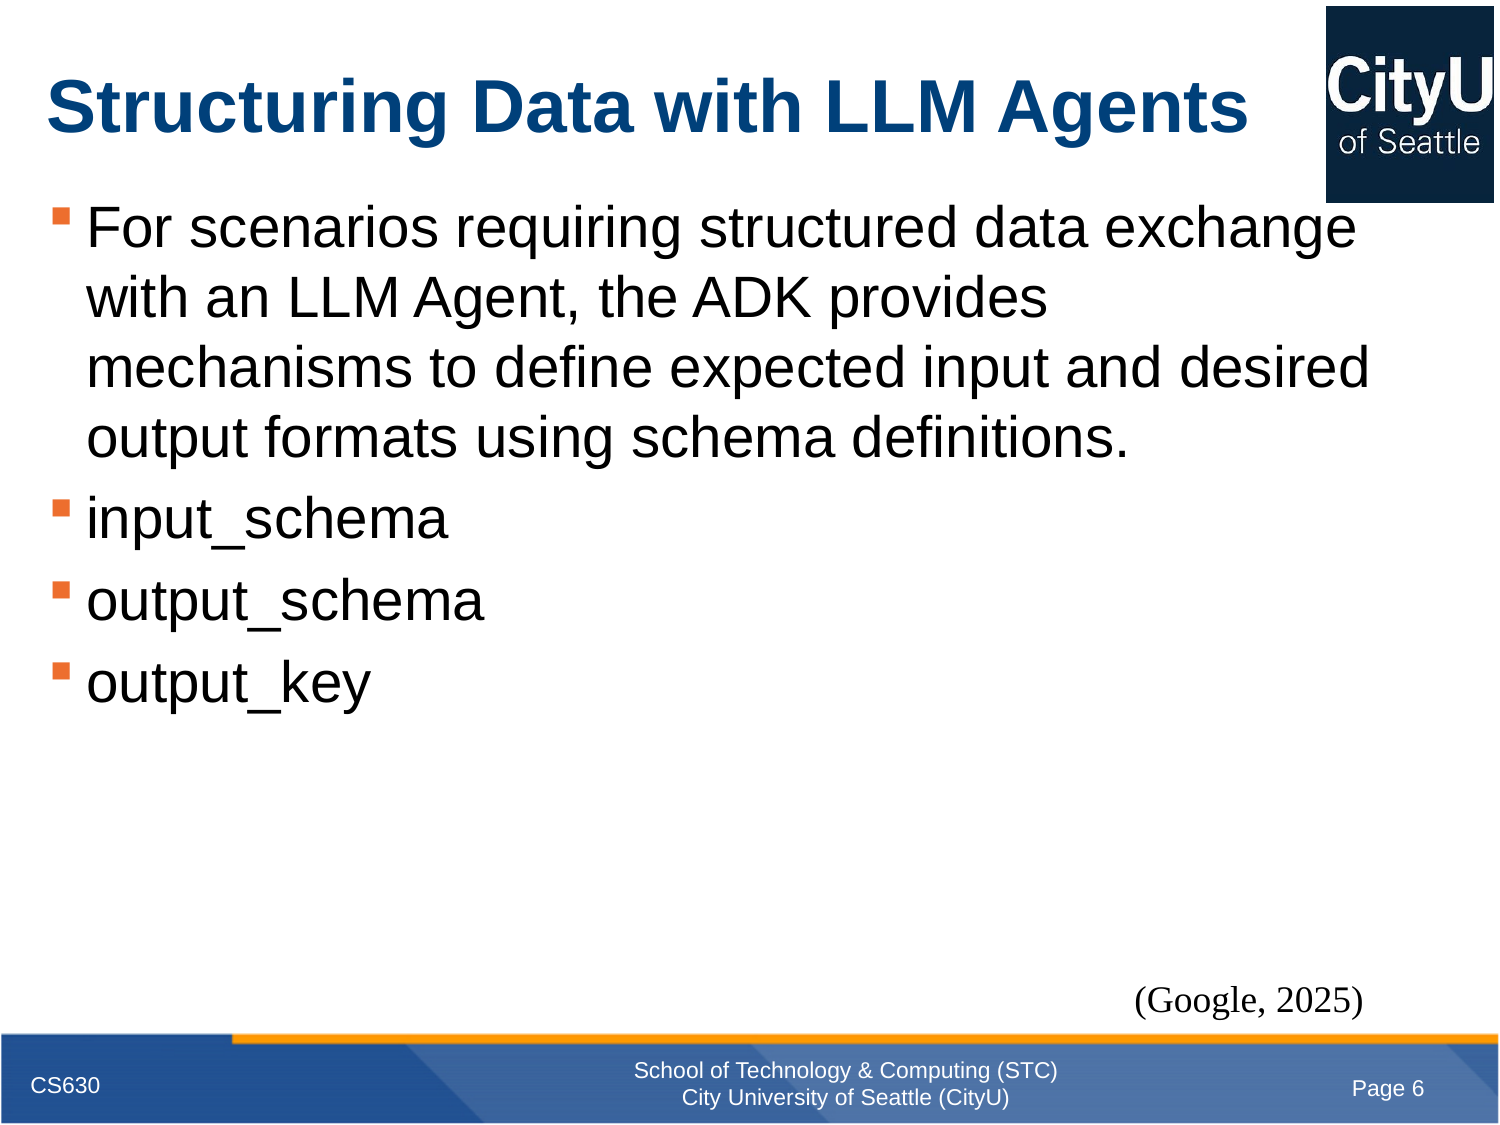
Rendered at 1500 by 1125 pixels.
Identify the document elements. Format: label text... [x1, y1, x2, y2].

picture [0, 1032, 1500, 1125]
title Structuring Data with LLM Agents [31, 49, 1394, 213]
picture [1326, 6, 1494, 203]
list For scenarios requiring structured data exchange with an LLM Agent, the ADK provides mechanisms to define expected input and desired output formats using schema definitions. input_schema output_schema output_key [32, 181, 1395, 945]
text_box (Google, 2025) [1024, 967, 1475, 1028]
